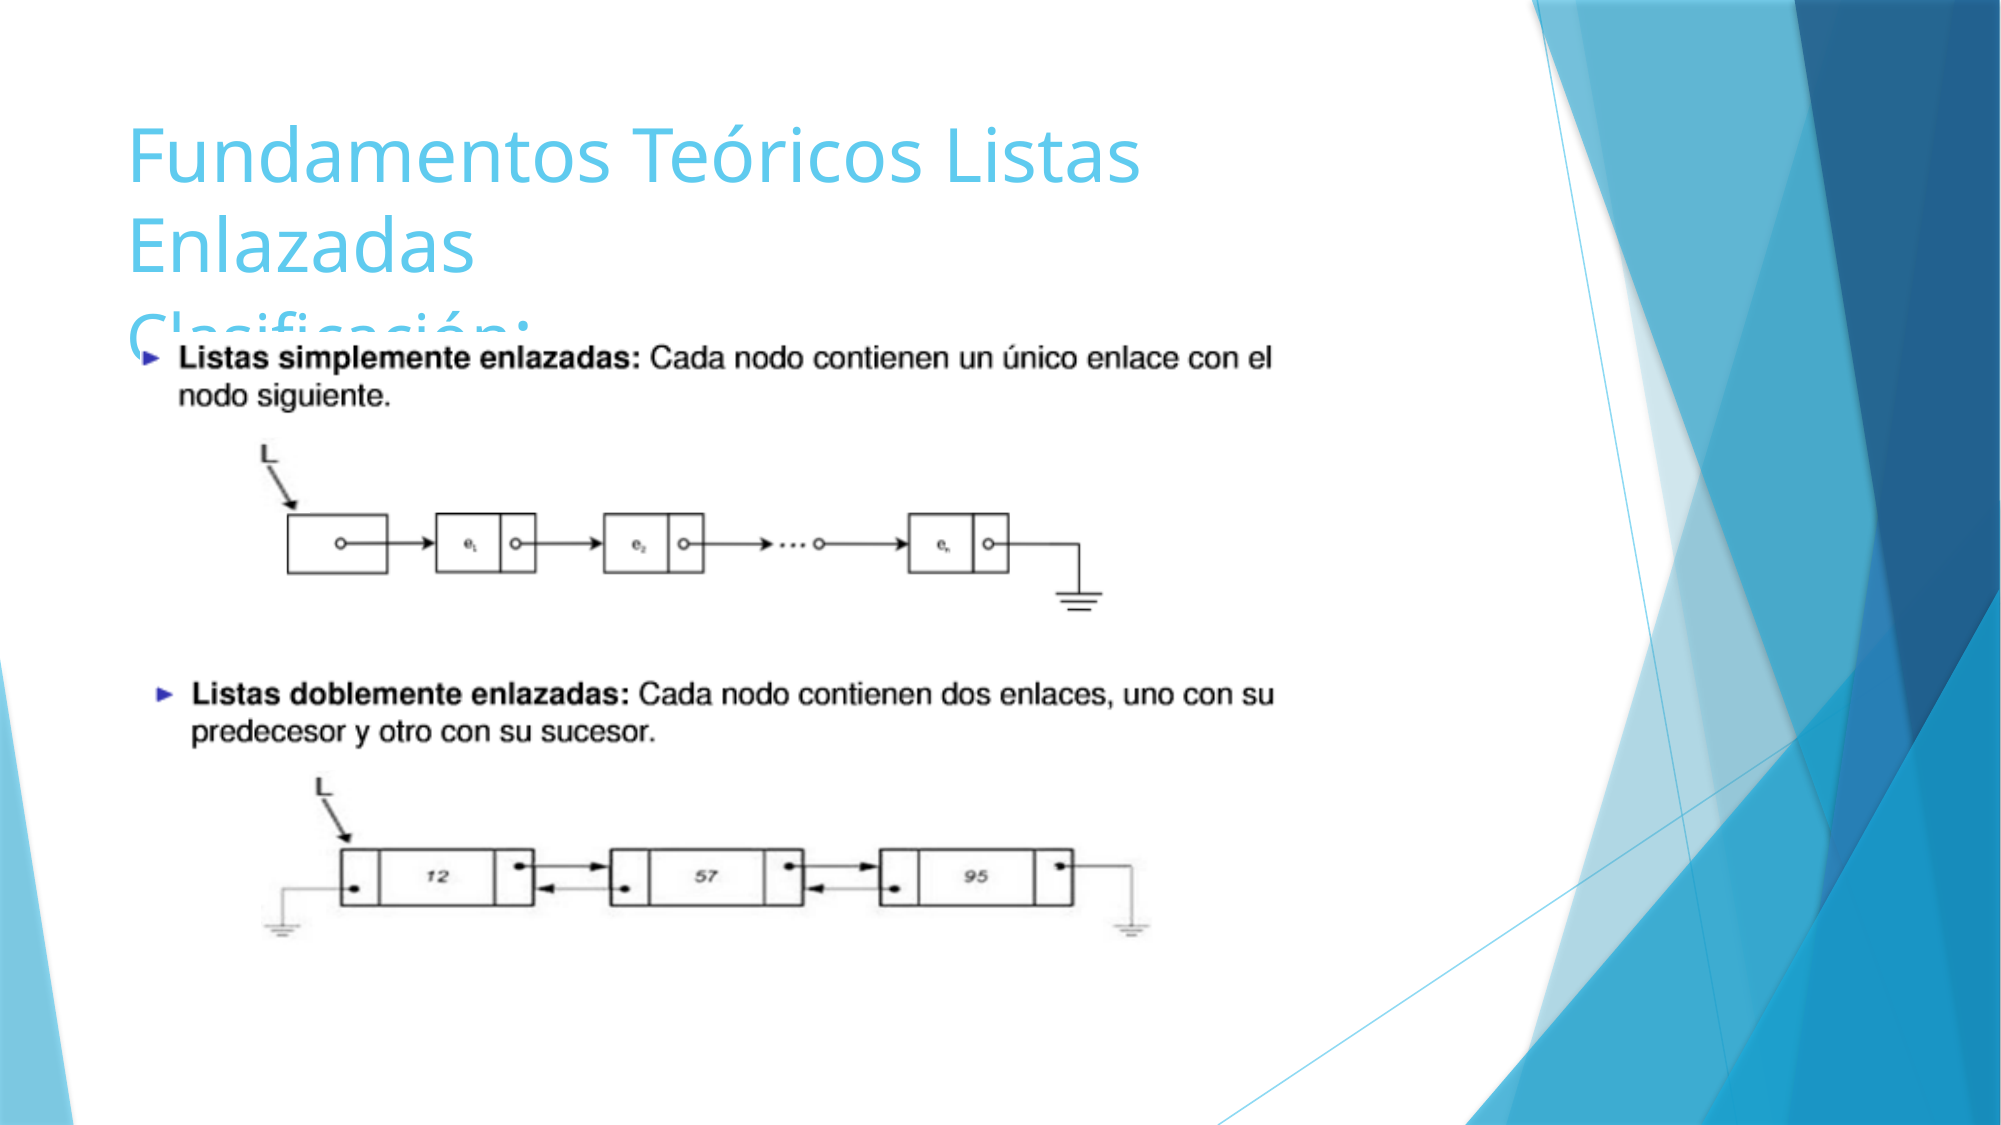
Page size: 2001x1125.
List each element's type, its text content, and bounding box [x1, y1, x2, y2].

picture [139, 331, 1285, 426]
picture [253, 436, 1108, 621]
picture [260, 770, 1164, 956]
title Fundamentos Teóricos Listas Enlazadas Clasificación: [111, 99, 1522, 317]
picture [149, 674, 1285, 759]
